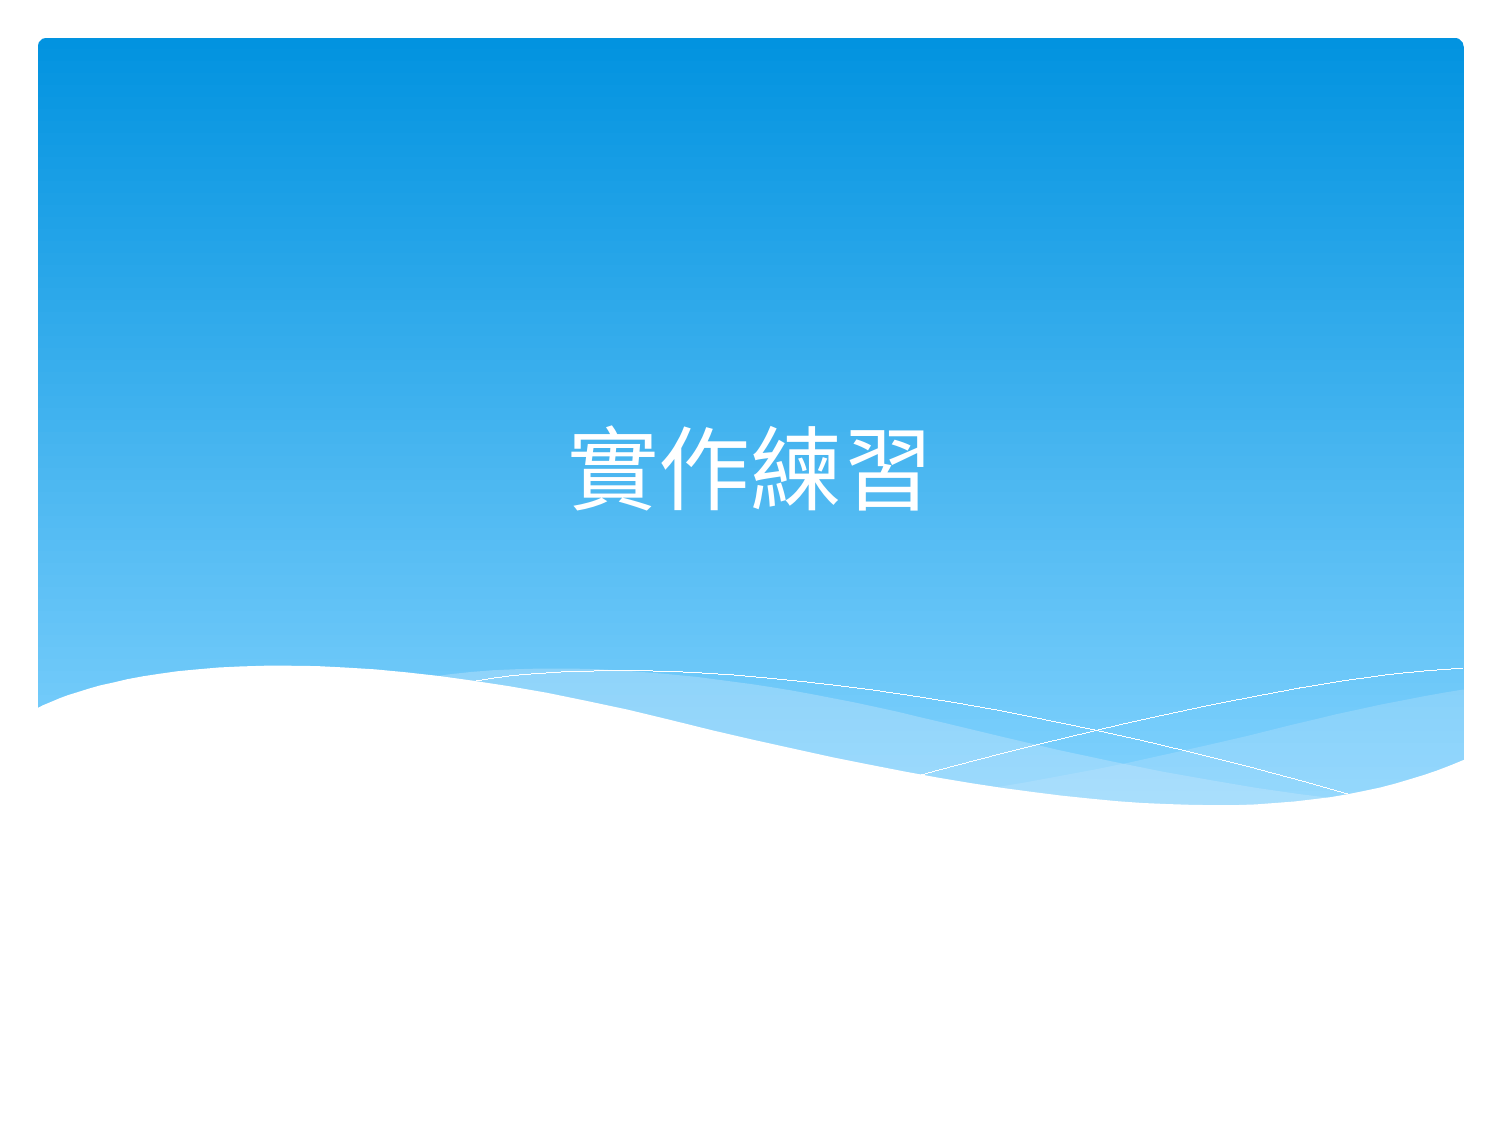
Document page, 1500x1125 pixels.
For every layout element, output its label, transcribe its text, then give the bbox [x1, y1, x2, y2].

title 實作練習 [113, 404, 1389, 655]
